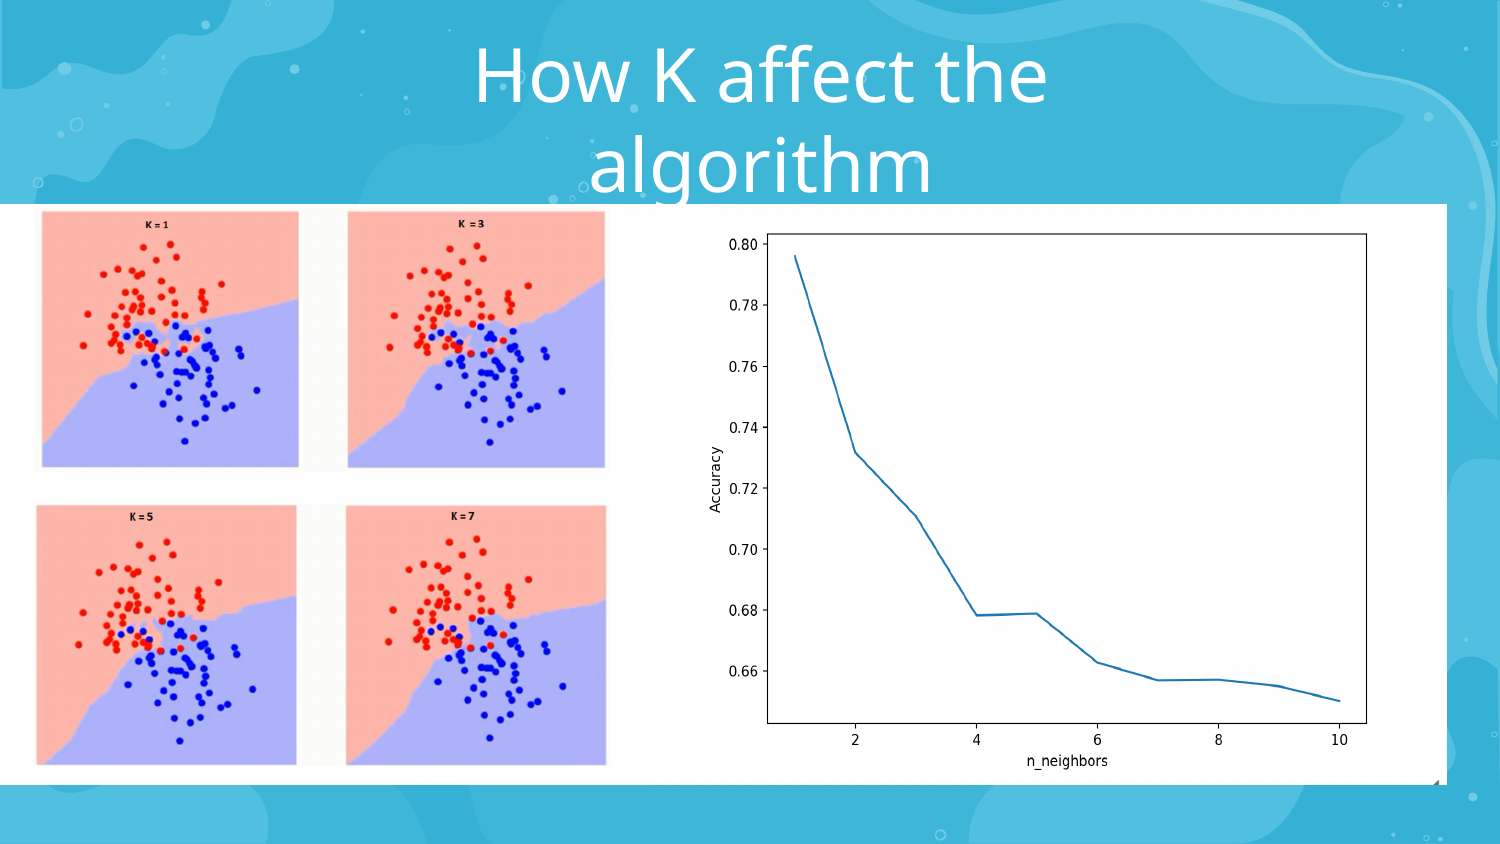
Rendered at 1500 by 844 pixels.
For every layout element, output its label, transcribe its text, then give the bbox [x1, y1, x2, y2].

title How K affect the algorithm [407, 66, 1116, 169]
picture [0, 204, 1447, 785]
